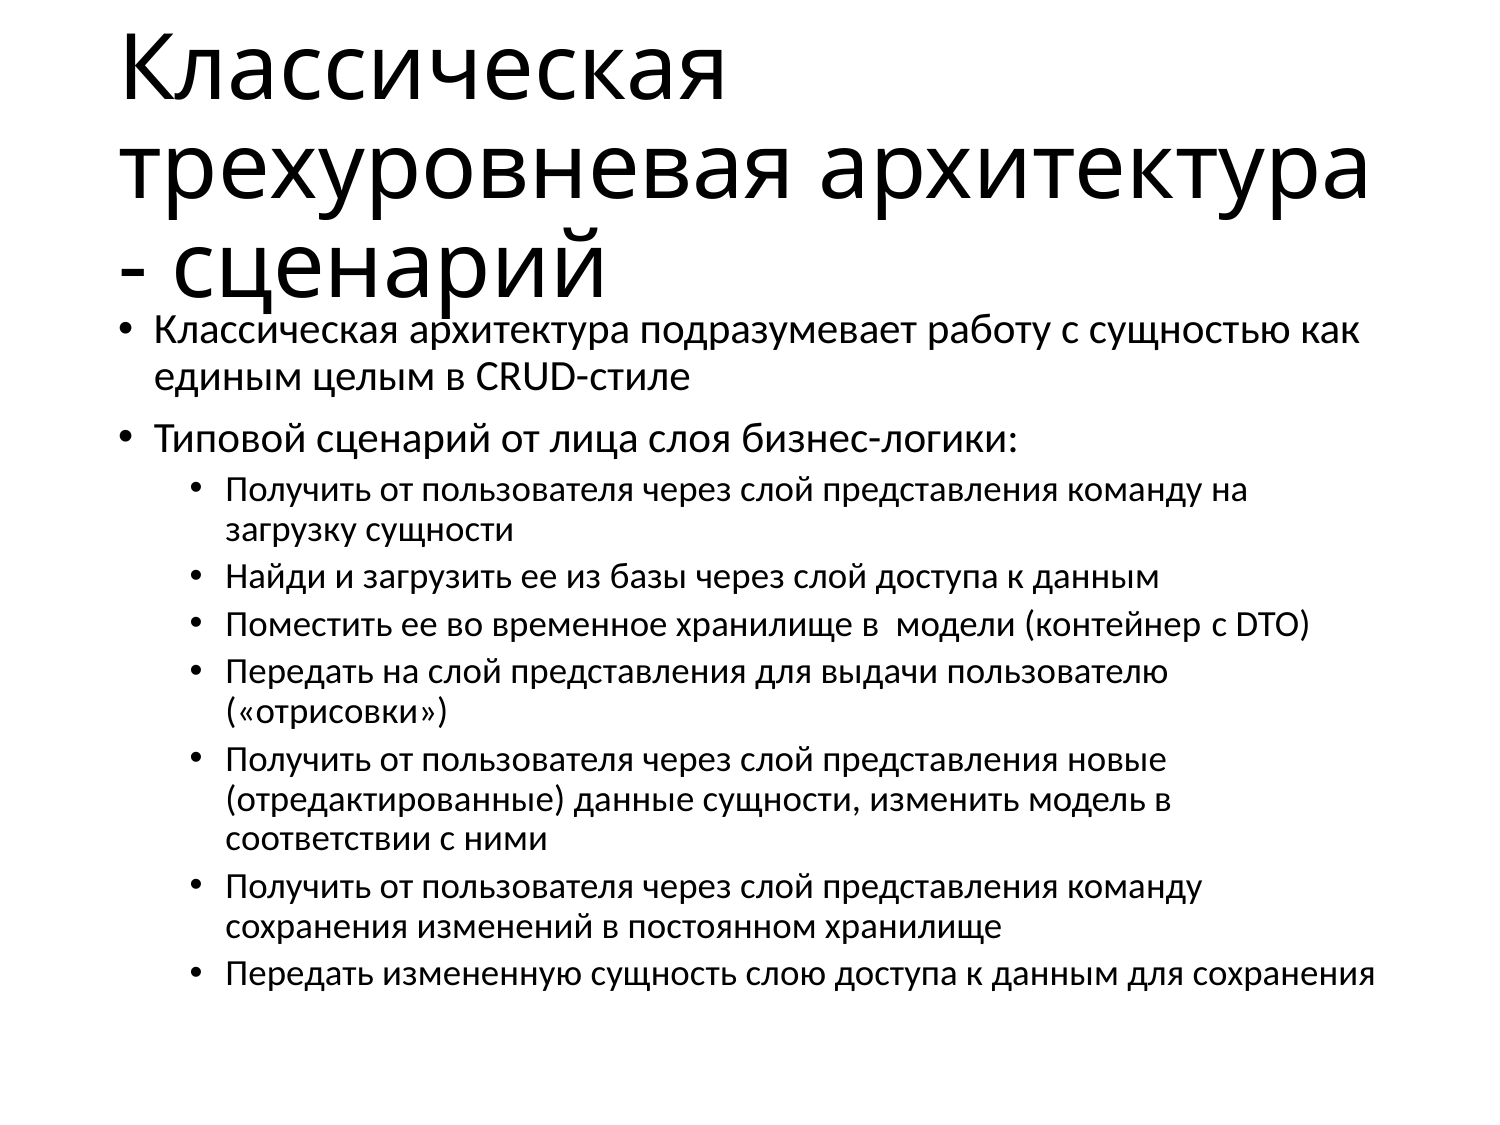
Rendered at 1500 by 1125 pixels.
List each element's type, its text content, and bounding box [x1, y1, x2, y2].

title Классическая трехуровневая архитектура - сценарий [103, 59, 1397, 278]
list Классическая архитектура подразумевает работу с сущностью как единым целым в CRUD-стиле Типовой сценарий от лица слоя бизнес-логики: Получить от пользователя через слой представления команду на загрузку сущности Найди и загрузить ее из базы через слой доступа к данным Поместить ее во временное хранилище в модели (контейнер c DTO) Передать на слой представления для выдачи пользователю («отрисовки») Получить от пользователя через слой представления новые (отредактированные) данные сущности, изменить модель в соответствии с ними Получить от пользователя через слой представления команду сохранения изменений в постоянном хранилище Передать измененную сущность слою доступа к данным для сохранения [103, 299, 1397, 1014]
